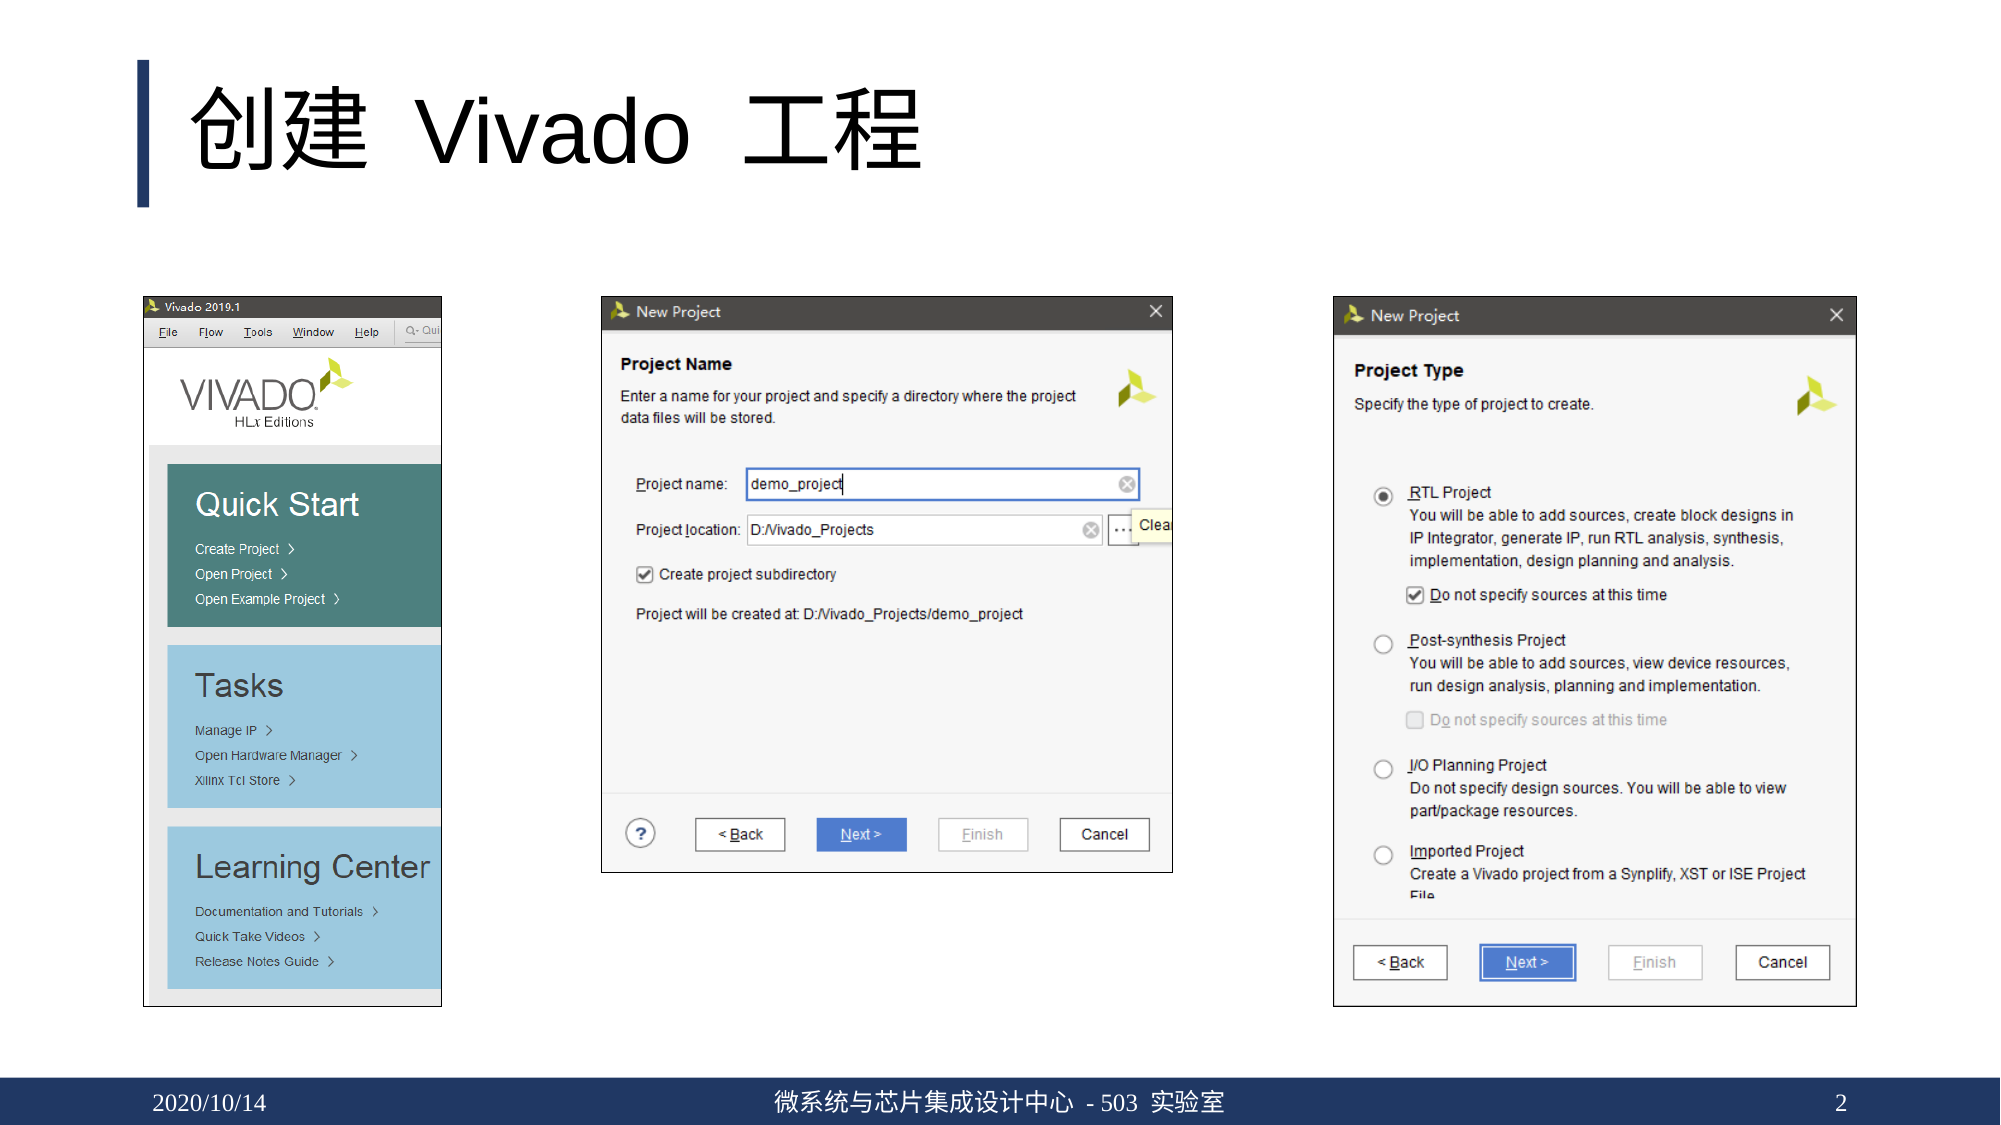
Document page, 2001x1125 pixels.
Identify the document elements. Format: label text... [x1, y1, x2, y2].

picture [601, 296, 1173, 872]
footer 微系统与芯片集成设计中心 - 503 实验室 [662, 1077, 1338, 1125]
slide_number 2 [1412, 1077, 1863, 1125]
picture [143, 296, 442, 1007]
title 创建 Vivado 工程 [173, 59, 1863, 208]
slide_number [137, 1077, 588, 1125]
picture [1333, 296, 1857, 1007]
